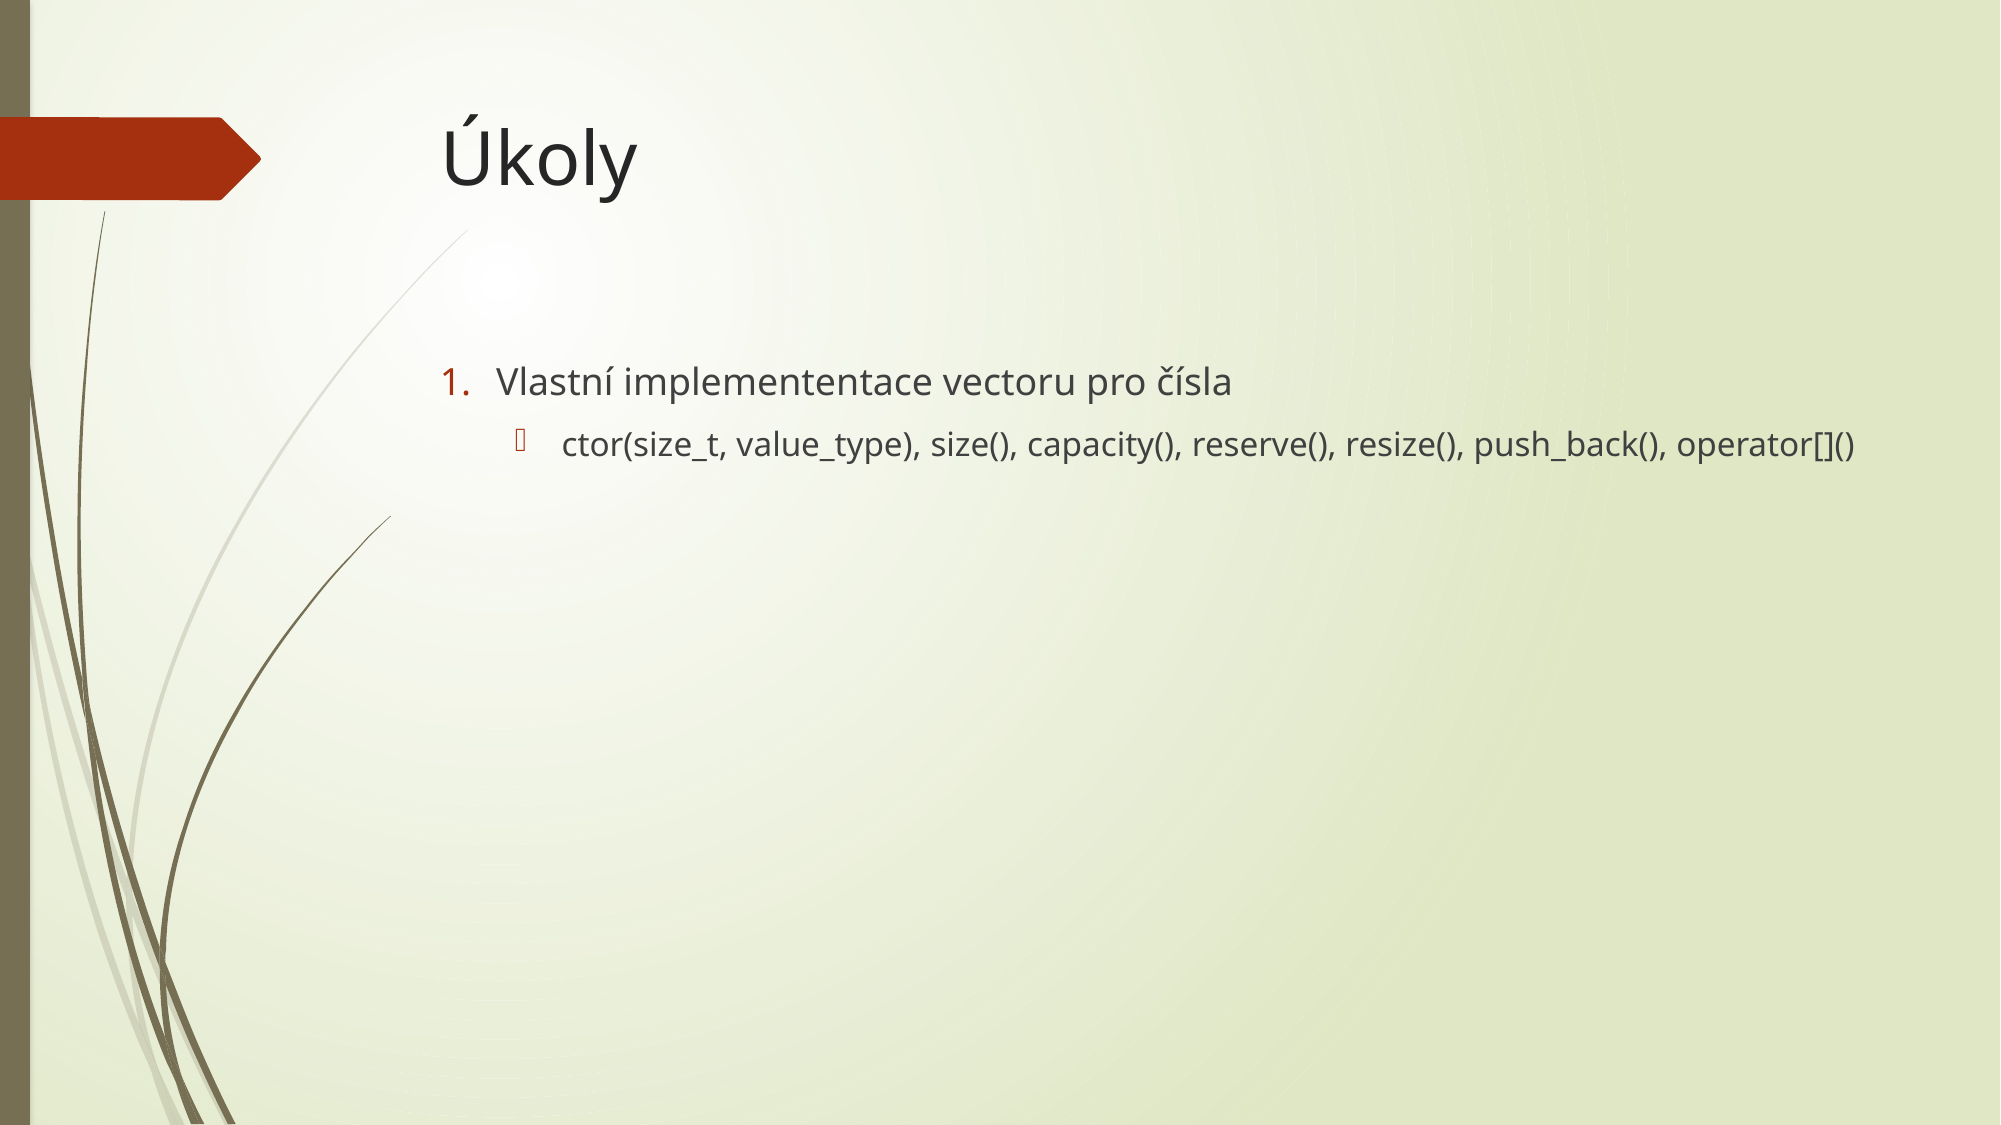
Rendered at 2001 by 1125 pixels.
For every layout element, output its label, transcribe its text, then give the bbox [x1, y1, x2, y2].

title Úkoly [425, 102, 1888, 313]
list Vlastní implemententace vectoru pro čísla ctor(size_t, value_type), size(), capacity(), reserve(), resize(), push_back(), operator[]() [424, 350, 1888, 970]
